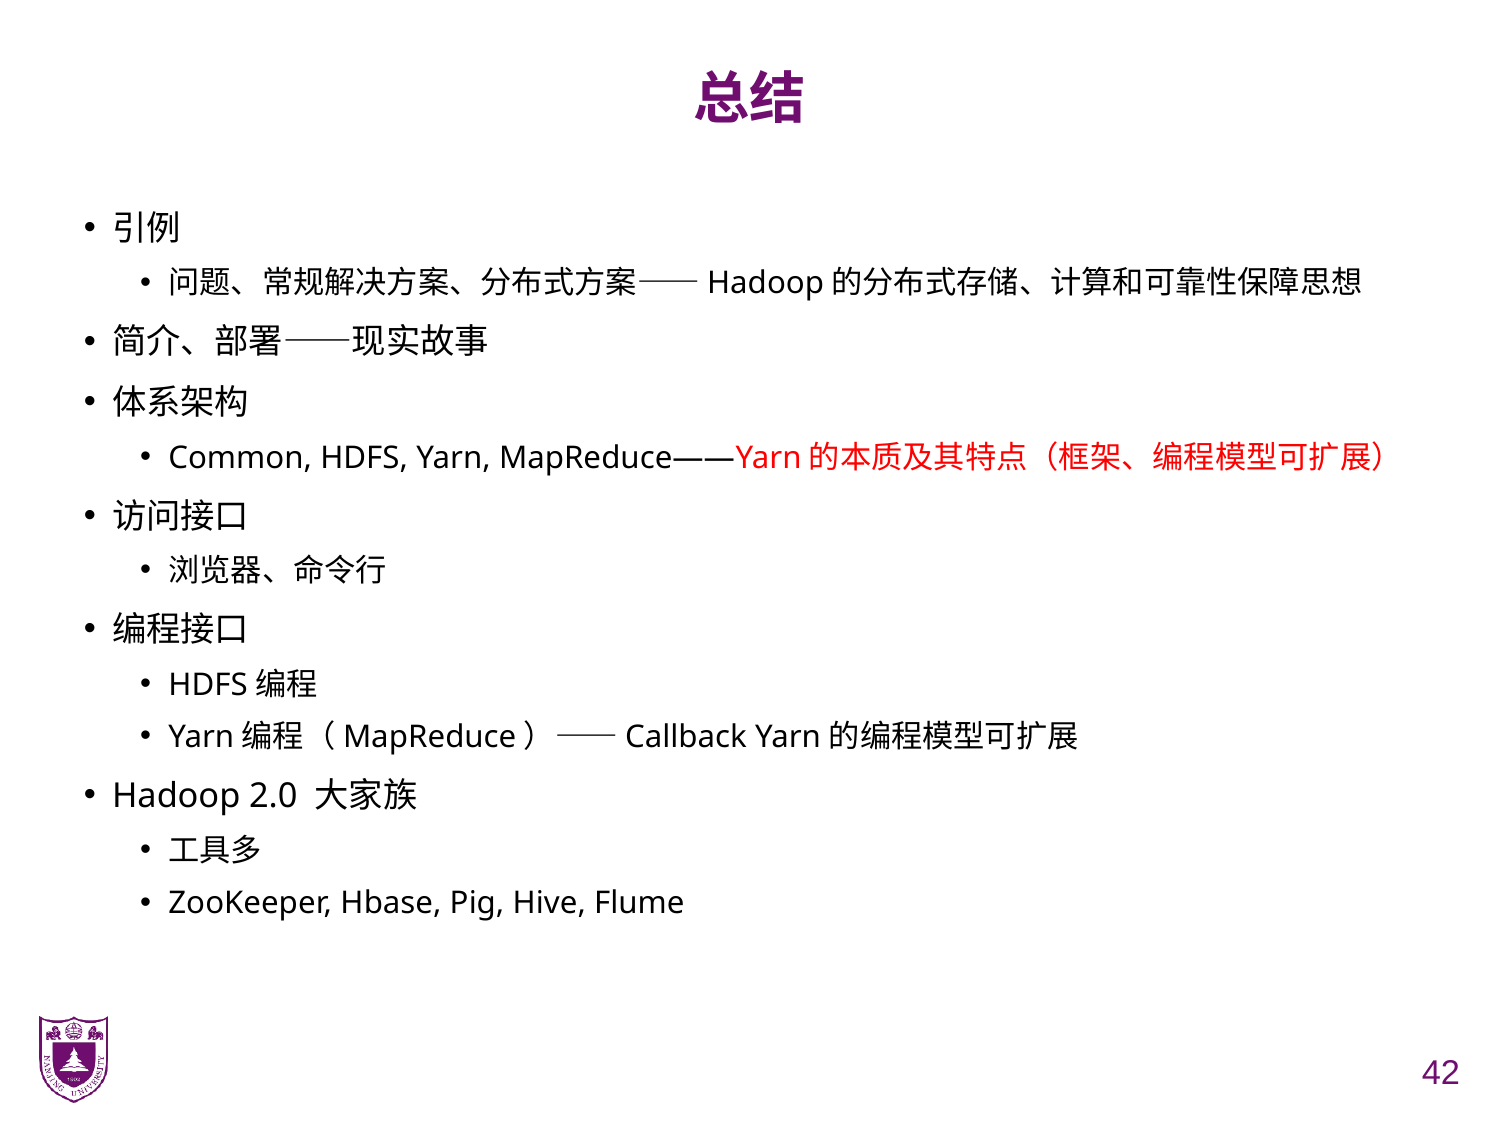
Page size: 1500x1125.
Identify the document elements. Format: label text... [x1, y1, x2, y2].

picture [39, 1016, 108, 1103]
slide_number 42 [1370, 1047, 1475, 1095]
title 总结 [68, 47, 1431, 154]
list 引例 问题、常规解决方案、分布式方案——Hadoop的分布式存储、计算和可靠性保障思想 简介、部署——现实故事 体系架构 Common, HDFS, Yarn, MapReduce——Yarn的本质及其特点（框架、编程模型可扩展） 访问接口 浏览器、命令行 编程接口 HDFS编程 Yarn编程（MapReduce）——Callback Yarn的编程模型可扩展 Hadoop 2.0 大家族 工具多 ZooKeeper, Hbase, Pig, Hive, Flume [68, 194, 1431, 1046]
